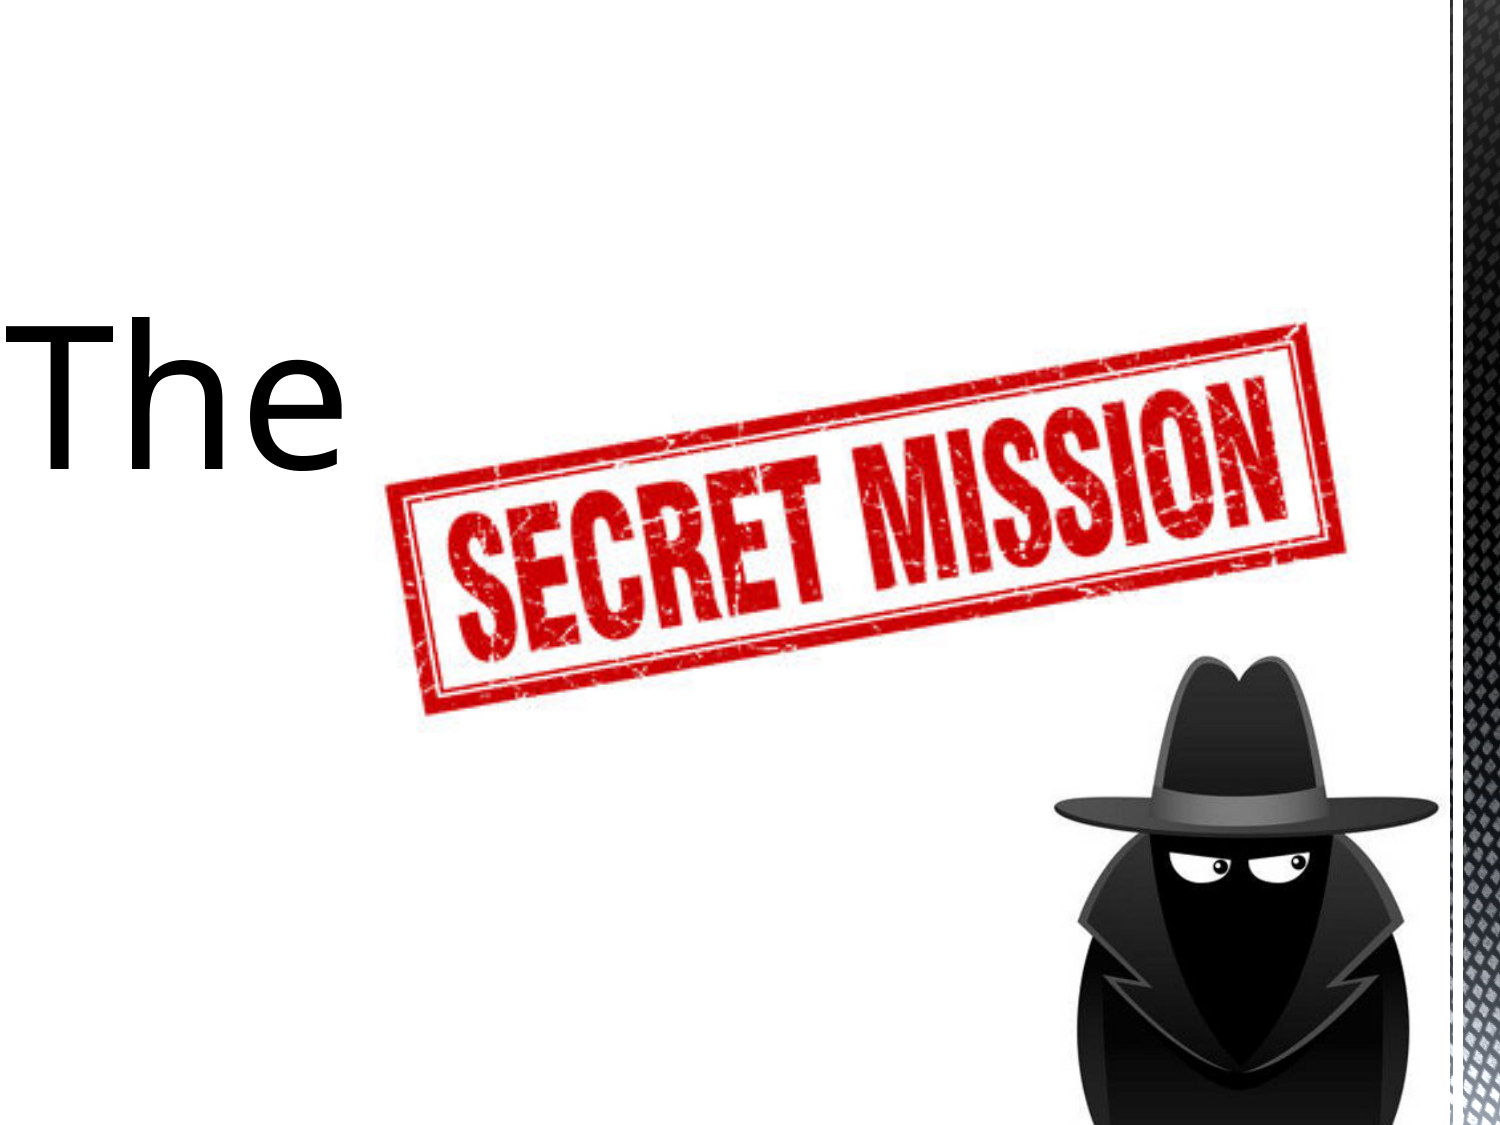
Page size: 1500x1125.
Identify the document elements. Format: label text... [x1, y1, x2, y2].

text_box The [0, 149, 488, 540]
picture [374, 0, 1500, 1125]
